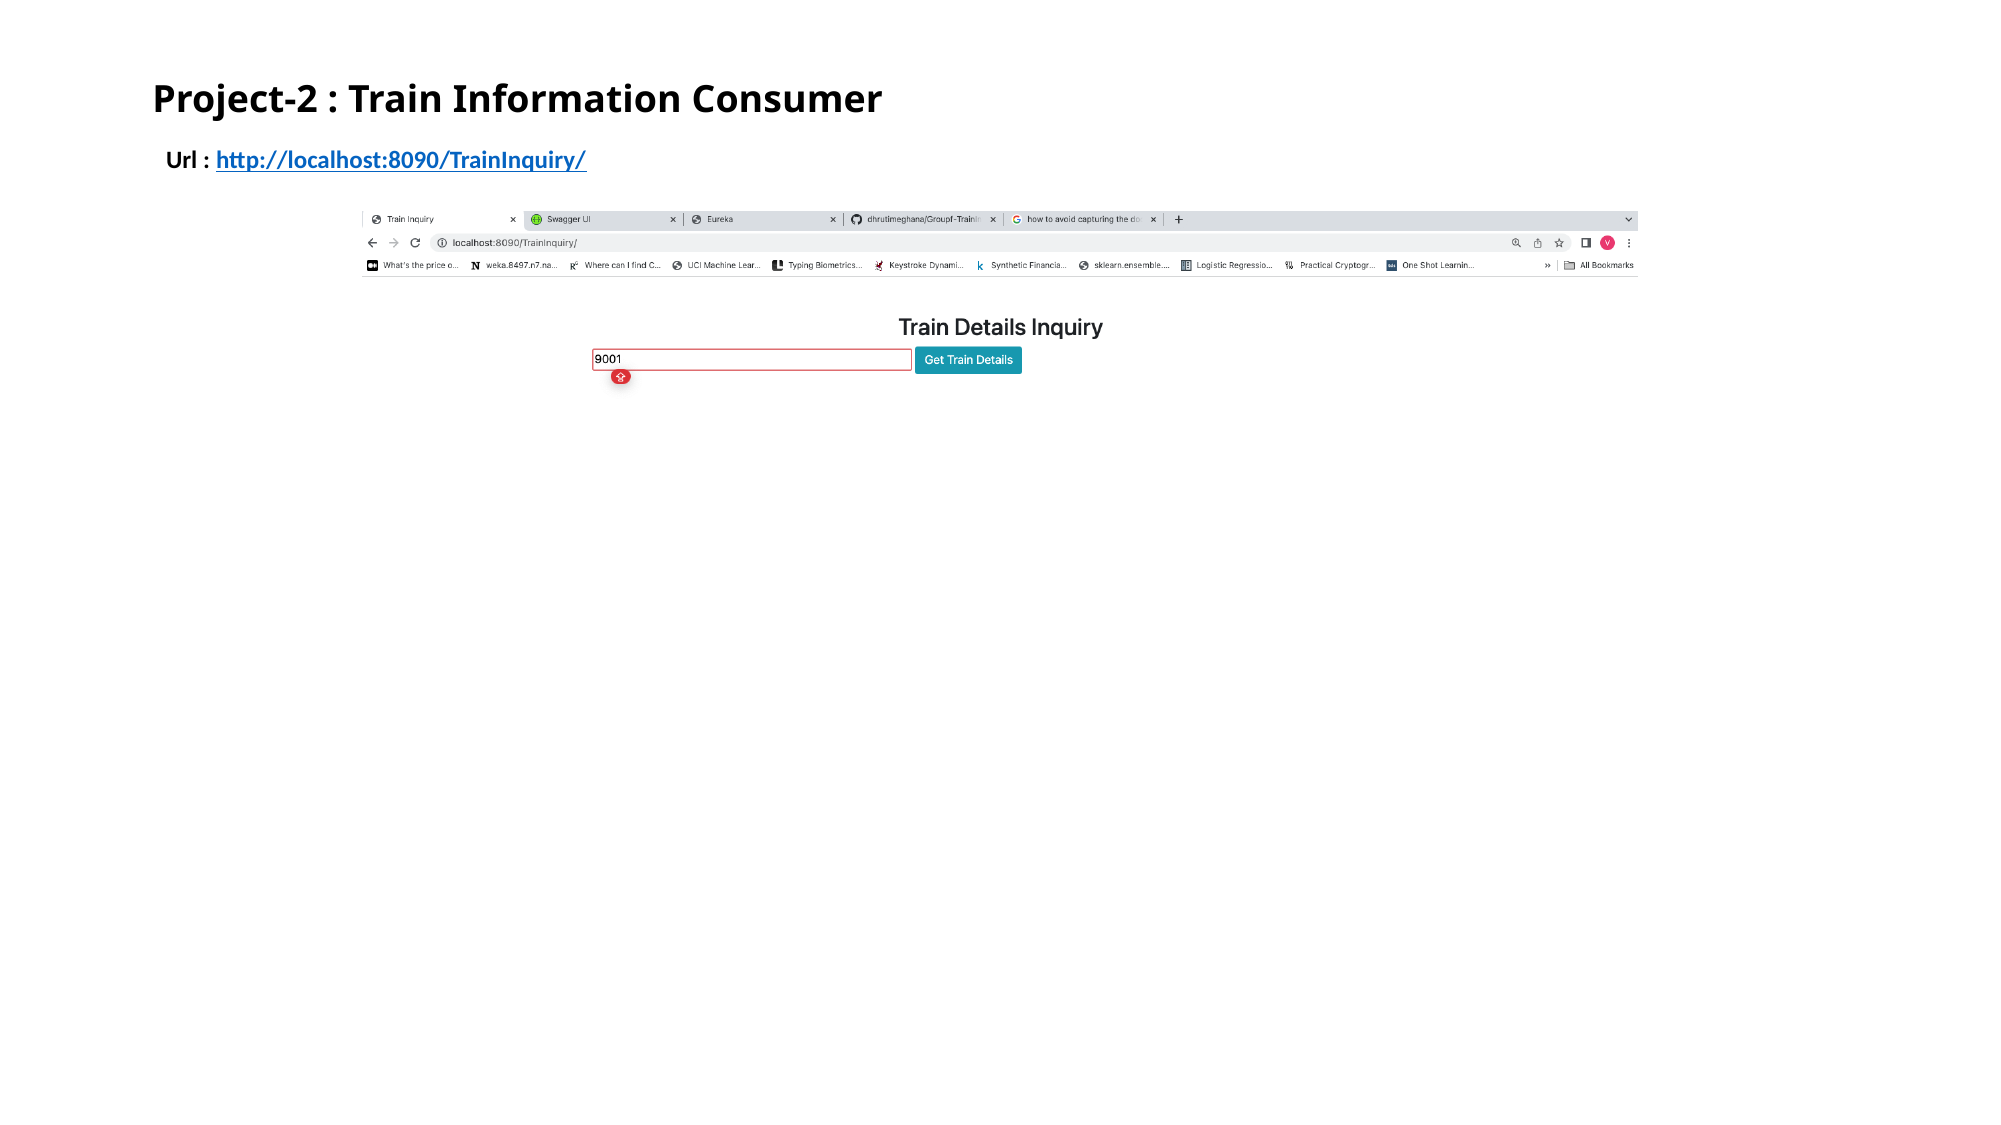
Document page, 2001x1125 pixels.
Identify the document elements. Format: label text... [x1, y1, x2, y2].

list Url : http://localhost:8090/TrainInquiry/ [151, 139, 1876, 999]
title Project-2 : Train Information Consumer [137, 59, 1863, 140]
picture [362, 211, 1638, 914]
